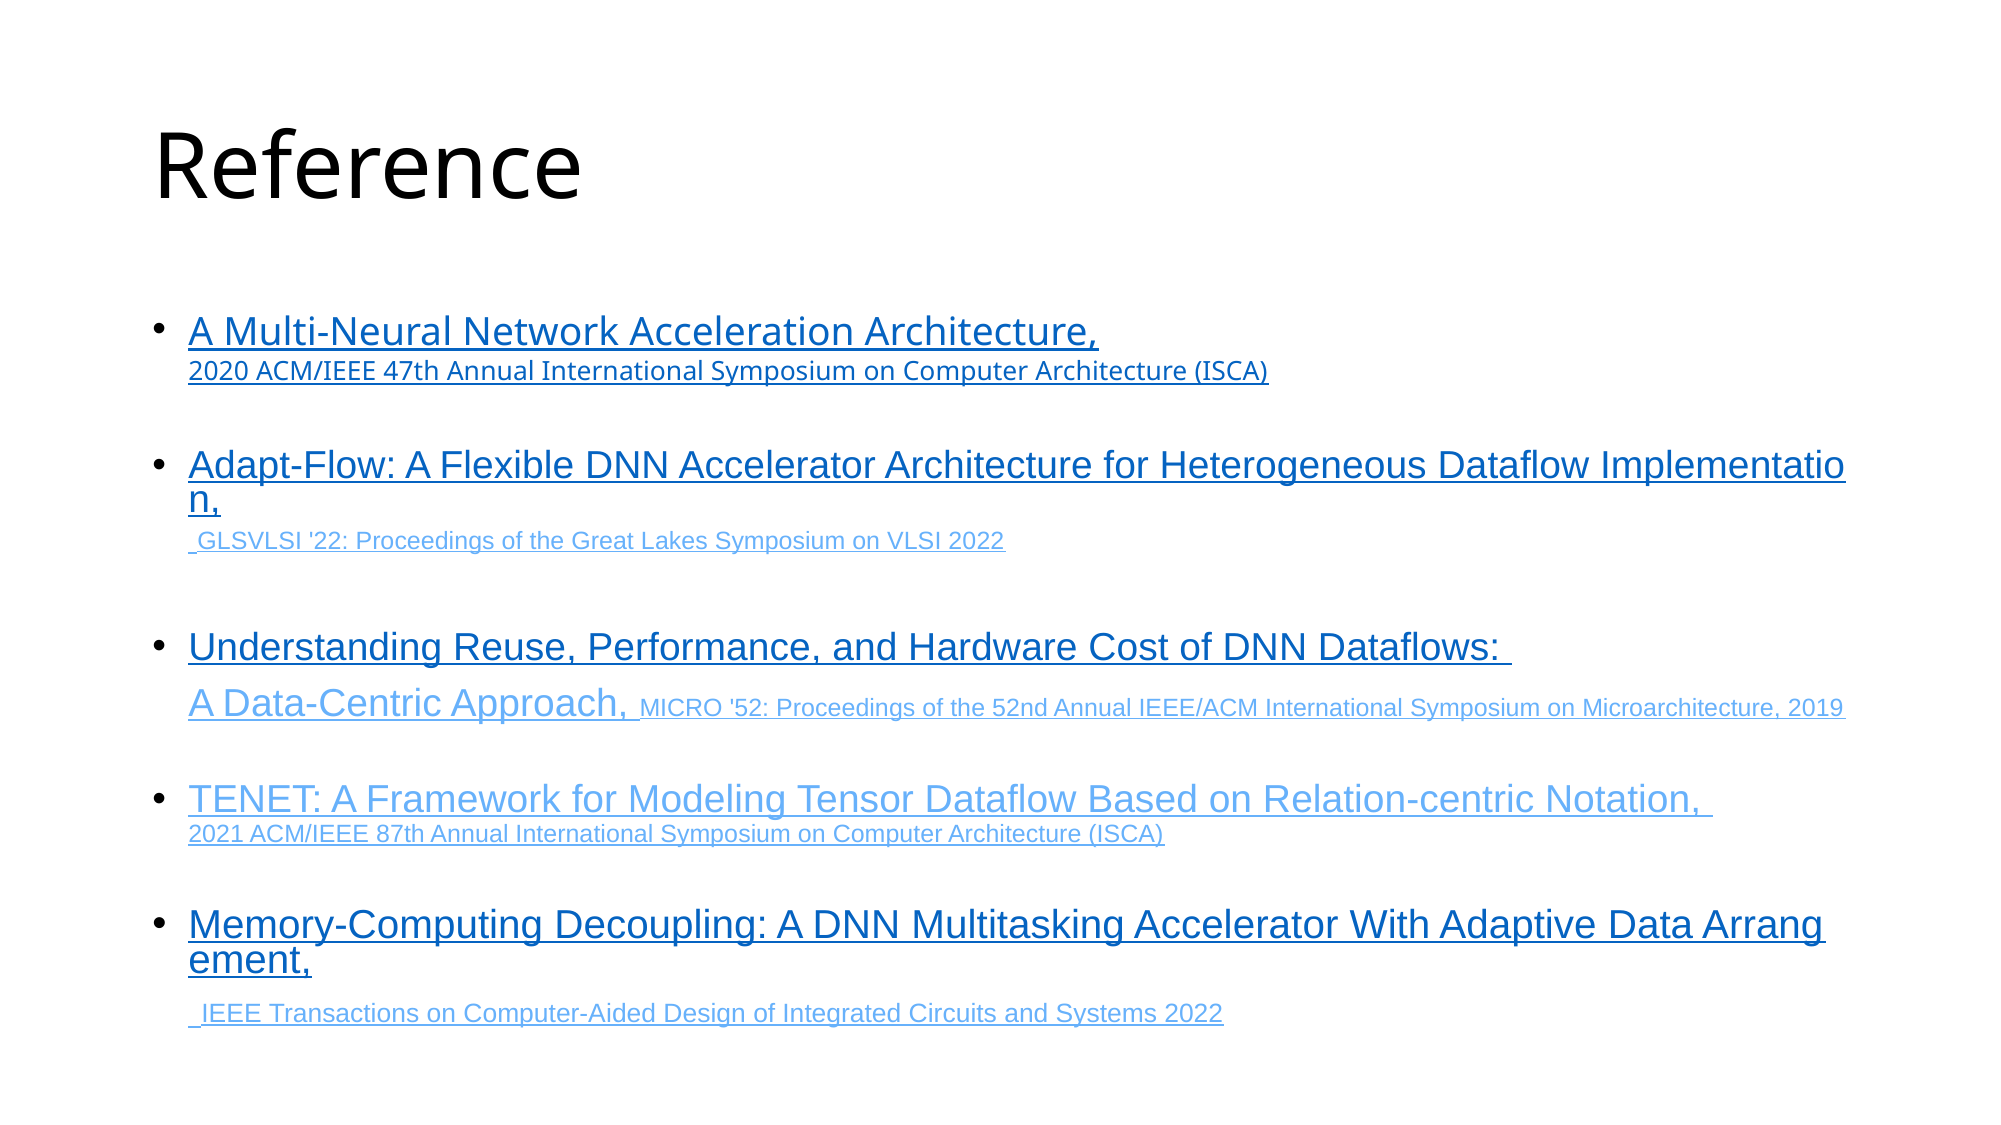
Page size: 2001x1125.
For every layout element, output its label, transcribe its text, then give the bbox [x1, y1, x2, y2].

title Reference [137, 59, 1863, 278]
list A Multi-Neural Network Acceleration Architecture,2020 ACM/IEEE 47th Annual International Symposium on Computer Architecture (ISCA) Adapt-Flow: A Flexible DNN Accelerator Architecture for Heterogeneous Dataflow Implementation, GLSVLSI '22: Proceedings of the Great Lakes Symposium on VLSI 2022 Understanding Reuse, Performance, and Hardware Cost of DNN Dataflows: A Data-Centric Approach, MICRO '52: Proceedings of the 52nd Annual IEEE/ACM International Symposium on Microarchitecture, 2019 TENET: A Framework for Modeling Tensor Dataflow Based on Relation-centric Notation, 2021 ACM/IEEE 87th Annual International Symposium on Computer Architecture (ISCA) Memory-Computing Decoupling: A DNN Multitasking Accelerator With Adaptive Data Arrangement, IEEE Transactions on Computer-Aided Design of Integrated Circuits and Systems 2022 [137, 299, 1863, 1014]
